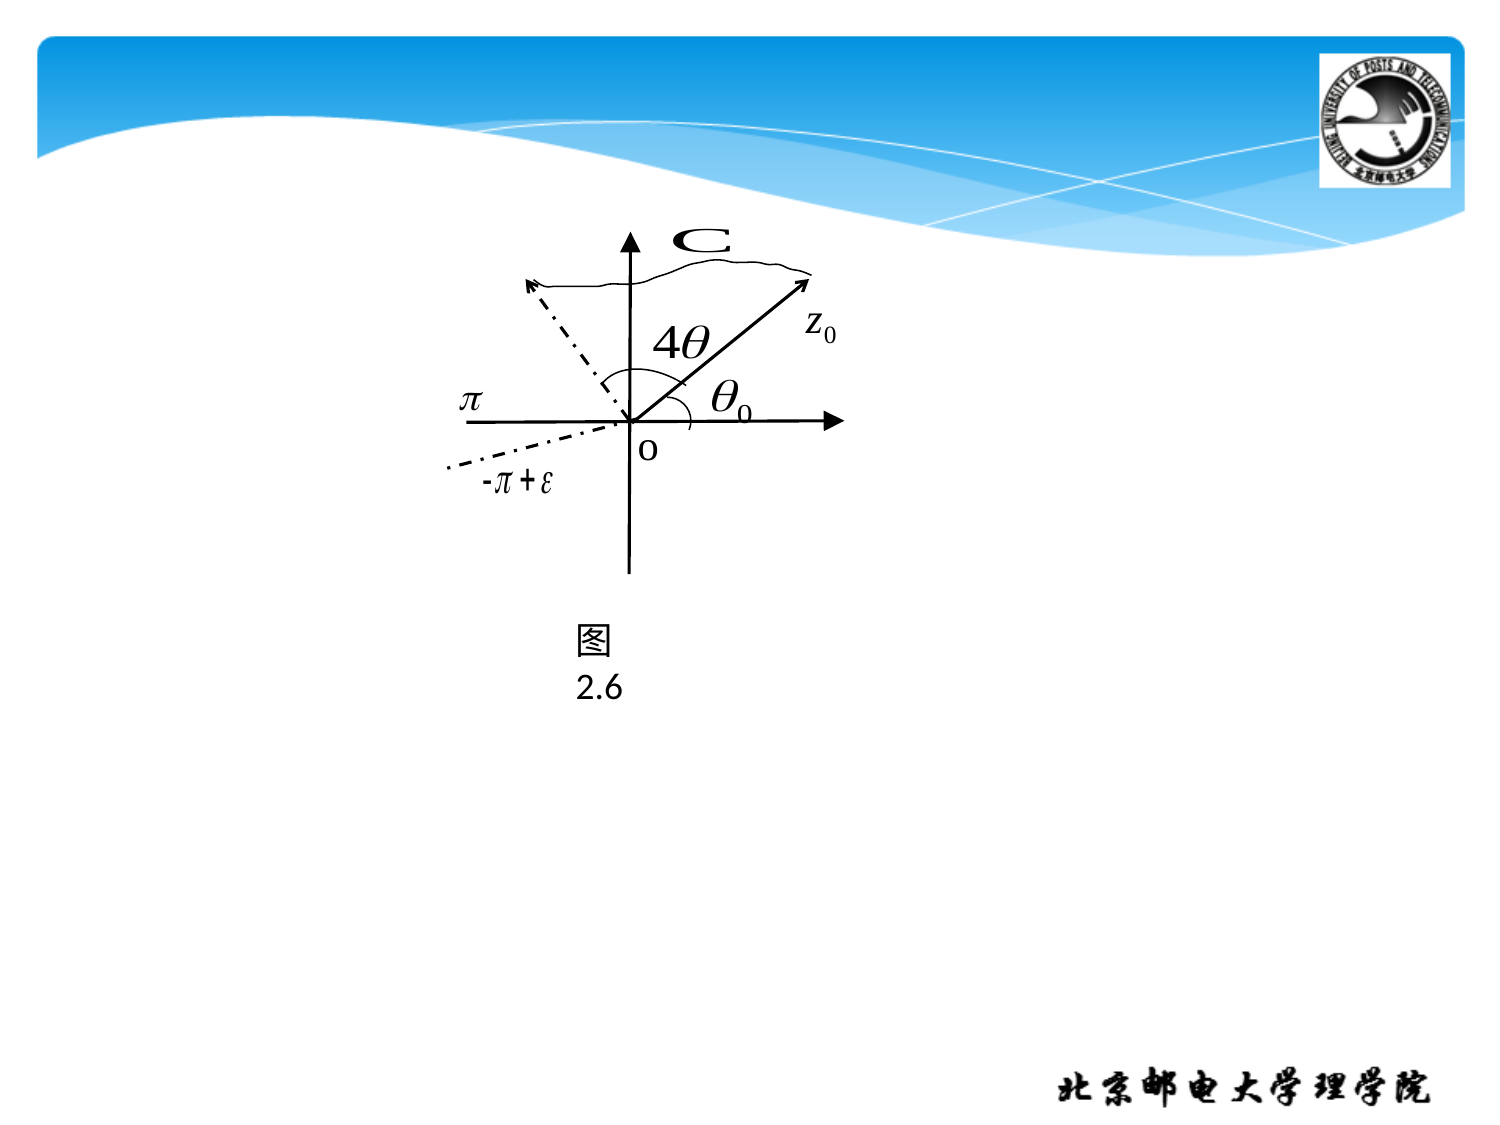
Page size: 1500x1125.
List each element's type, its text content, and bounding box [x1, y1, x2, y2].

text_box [442, 219, 845, 575]
text_box 图 2.6 [560, 609, 685, 715]
picture [0, 0, 1500, 1125]
